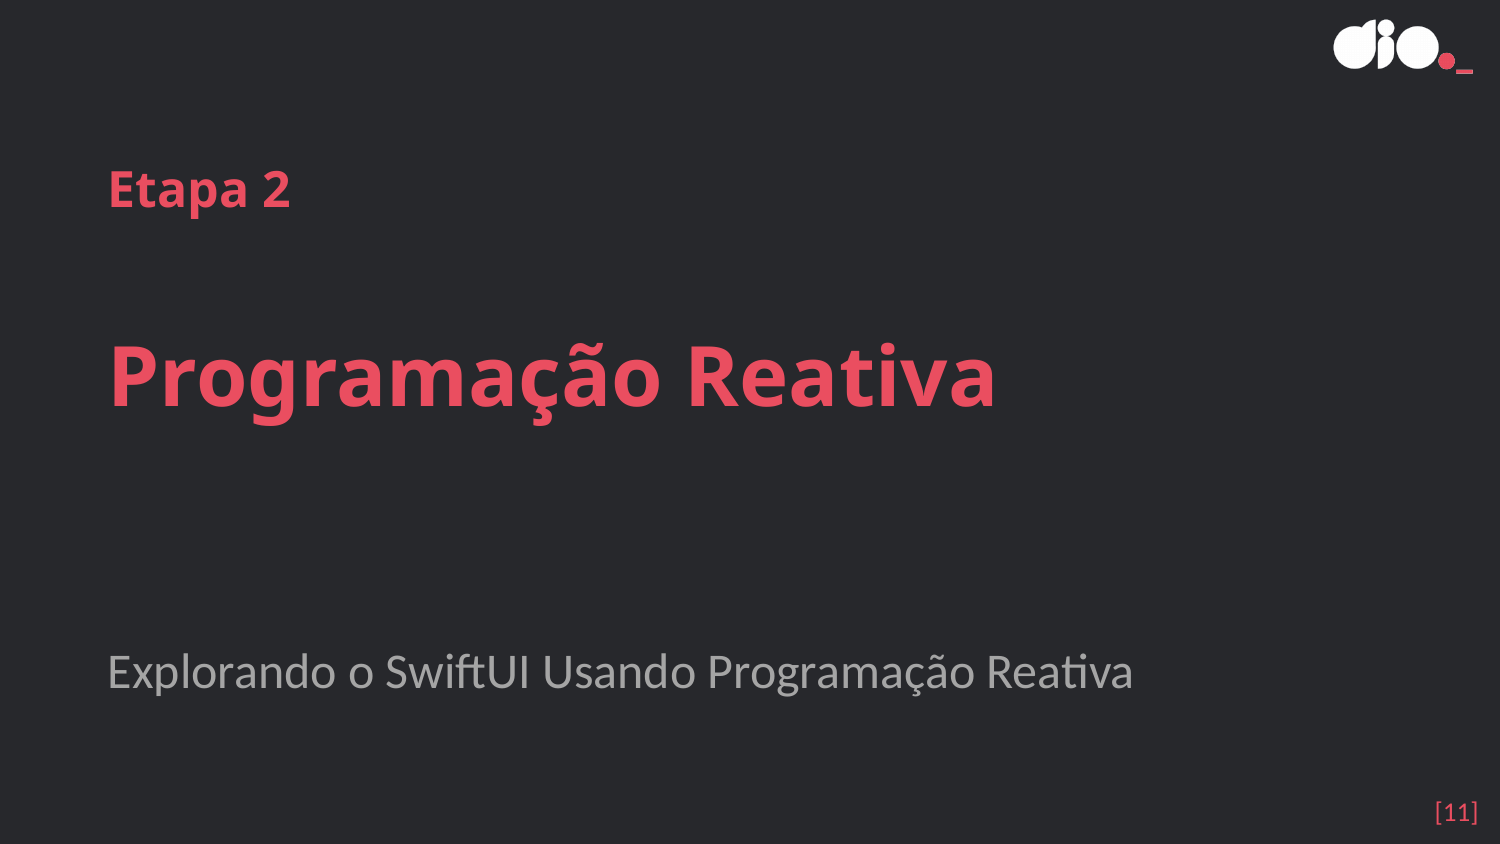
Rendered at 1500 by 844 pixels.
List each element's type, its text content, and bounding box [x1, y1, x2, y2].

text_box Etapa 2 [92, 142, 1309, 223]
text_box Explorando o SwiftUI Usando Programação Reativa [92, 635, 1309, 701]
text_box Programação Reativa [92, 292, 1309, 558]
slide_number [11] [1403, 779, 1494, 844]
picture [1332, 19, 1474, 75]
